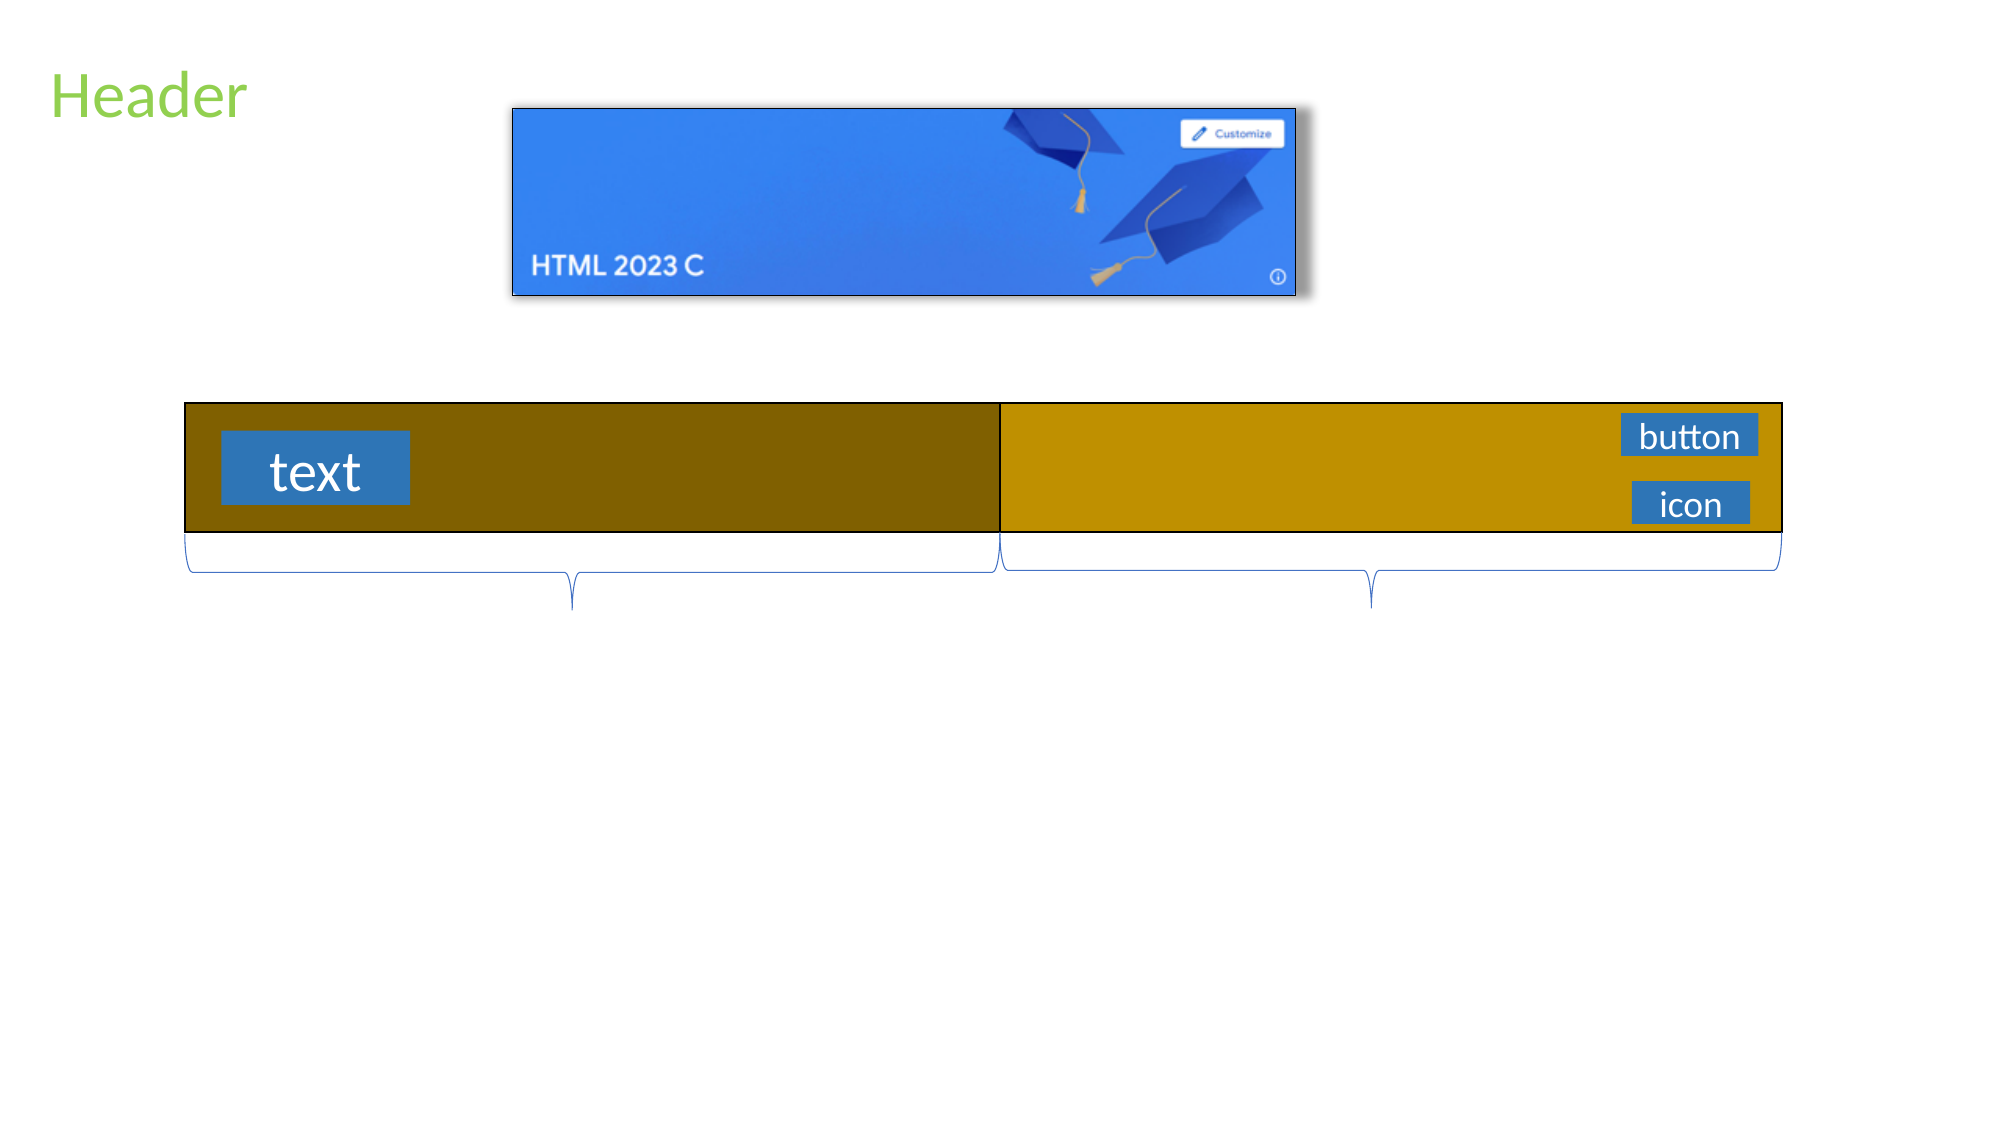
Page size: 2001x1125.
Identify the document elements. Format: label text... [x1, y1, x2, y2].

text_box [999, 532, 1783, 609]
text_box button [1620, 412, 1759, 457]
text_box icon [1631, 480, 1751, 525]
text_box text [220, 429, 411, 506]
text_box [184, 402, 999, 533]
text_box [184, 534, 1000, 611]
text_box Header [36, 43, 407, 139]
text_box [999, 402, 1783, 532]
picture [512, 108, 1296, 296]
